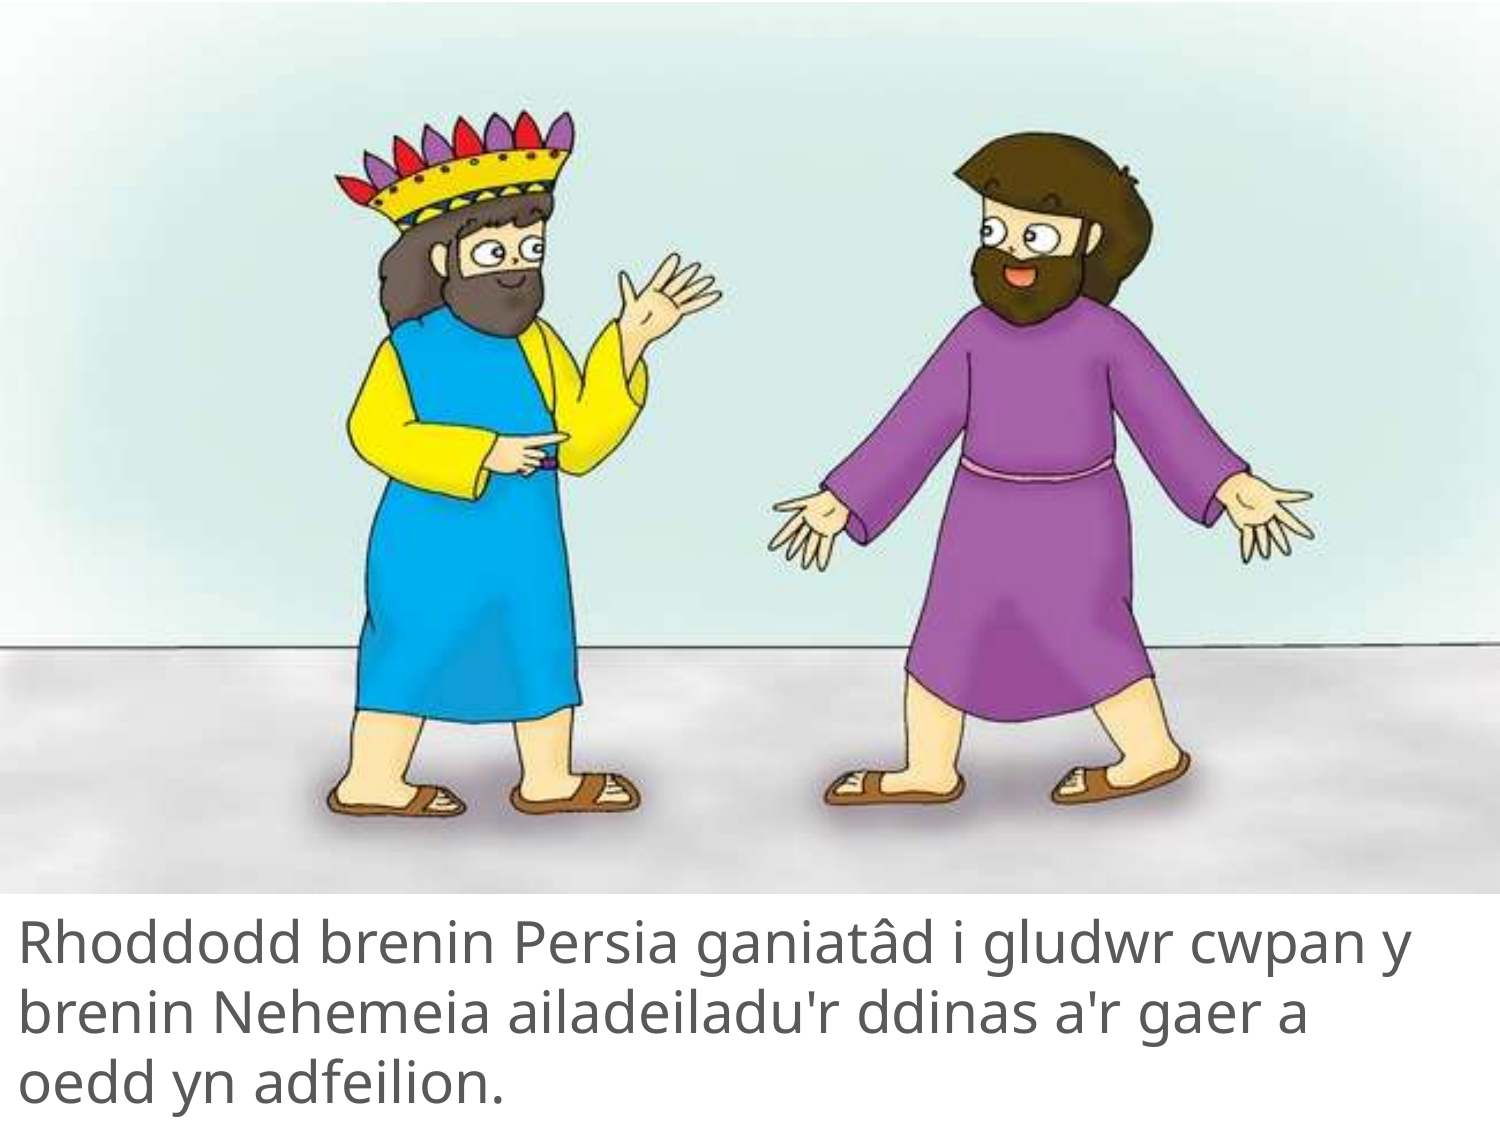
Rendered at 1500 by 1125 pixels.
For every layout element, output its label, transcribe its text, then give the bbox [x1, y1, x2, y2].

picture [0, 1, 1500, 894]
text_box Rhoddodd brenin Persia ganiatâd i gludwr cwpan y brenin Nehemeia ailadeiladu'r ddinas a'r gaer a oedd yn adfeilion. [2, 901, 1474, 1123]
